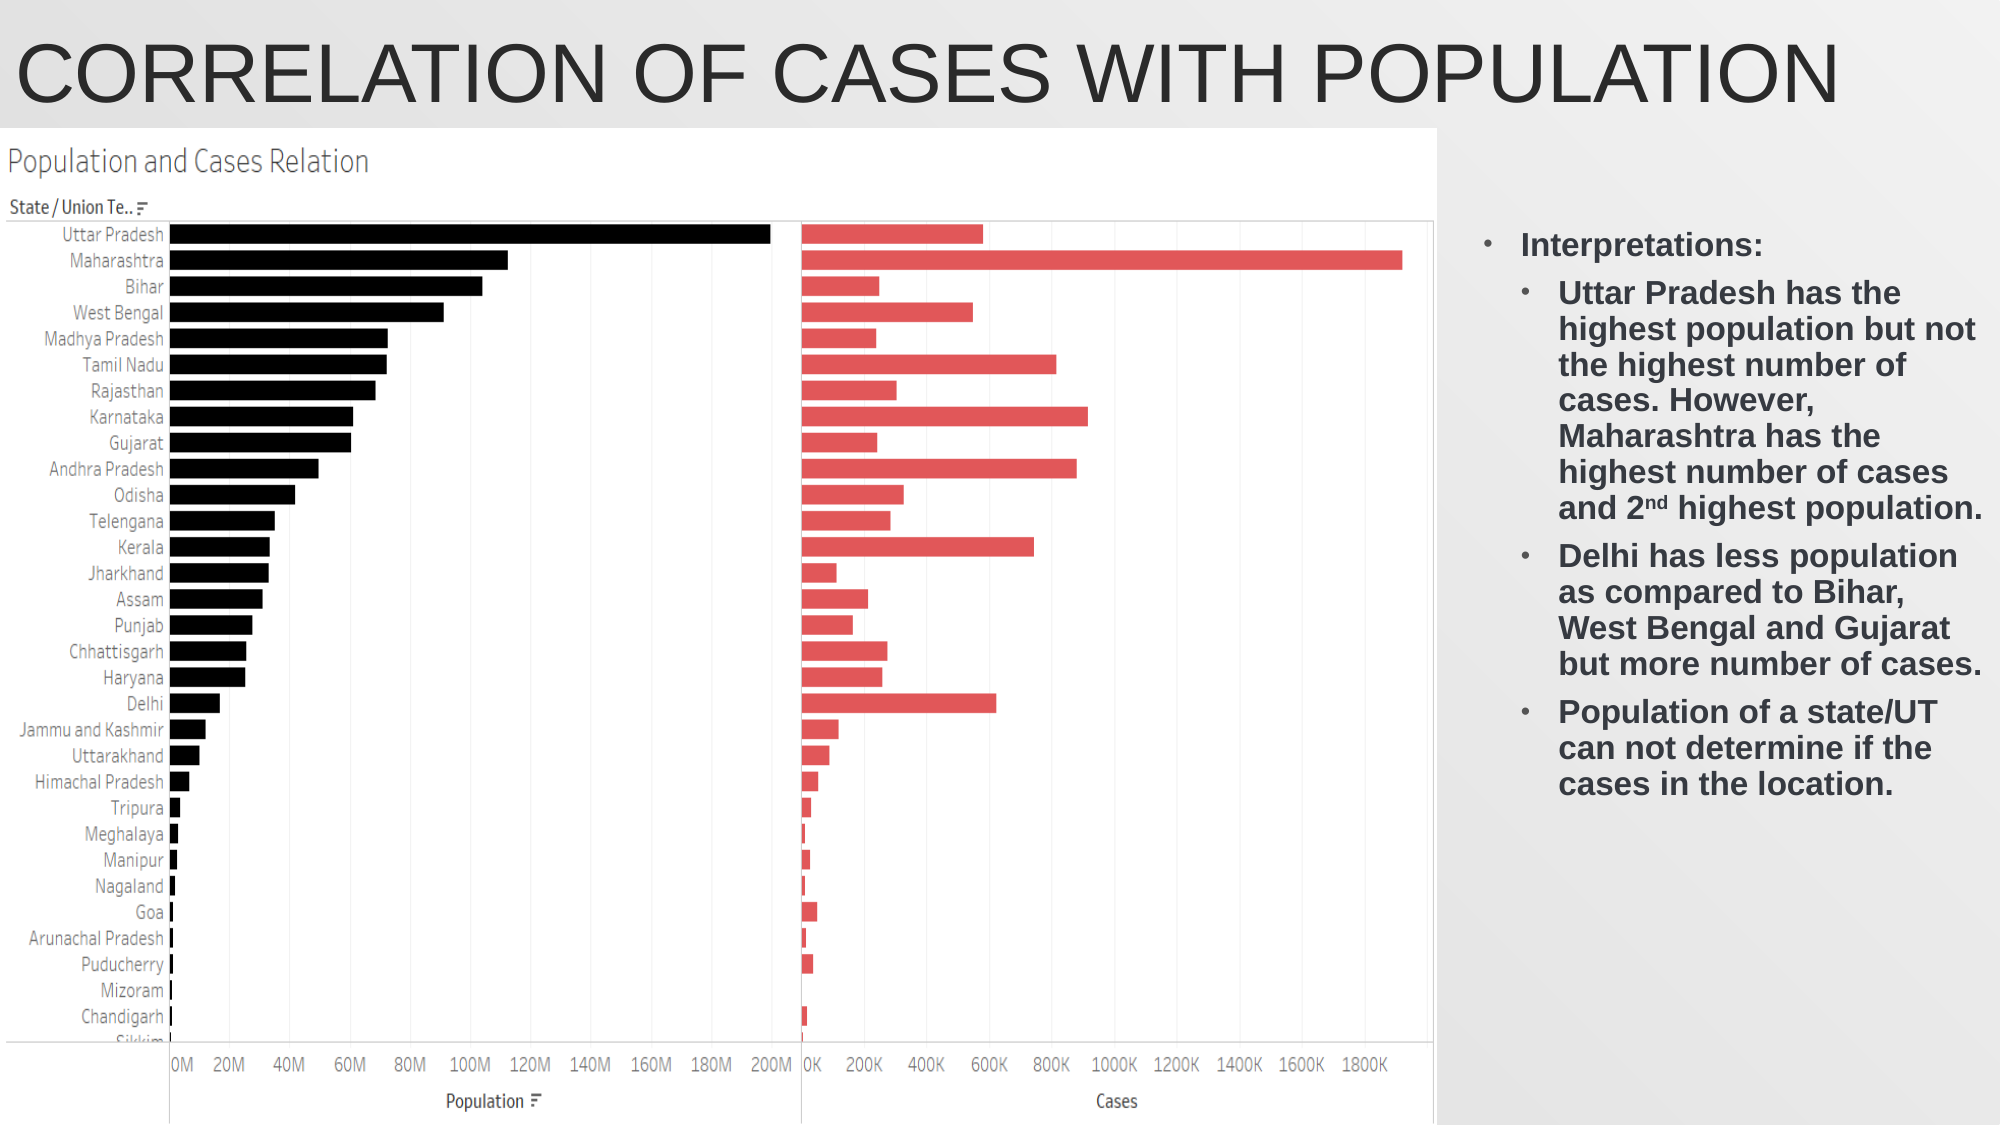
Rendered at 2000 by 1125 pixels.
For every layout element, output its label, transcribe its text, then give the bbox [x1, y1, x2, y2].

text_box Interpretations: Uttar Pradesh has the highest population but not the highest number of cases. However, Maharashtra has the highest number of cases and 2nd highest population. Delhi has less population as compared to Bihar, West Bengal and Gujarat but more number of cases. Population of a state/UT can not determine if the cases in the location. [1460, 219, 2000, 1071]
title Correlation of cases with population [0, 0, 1969, 129]
picture [0, 128, 1437, 1125]
